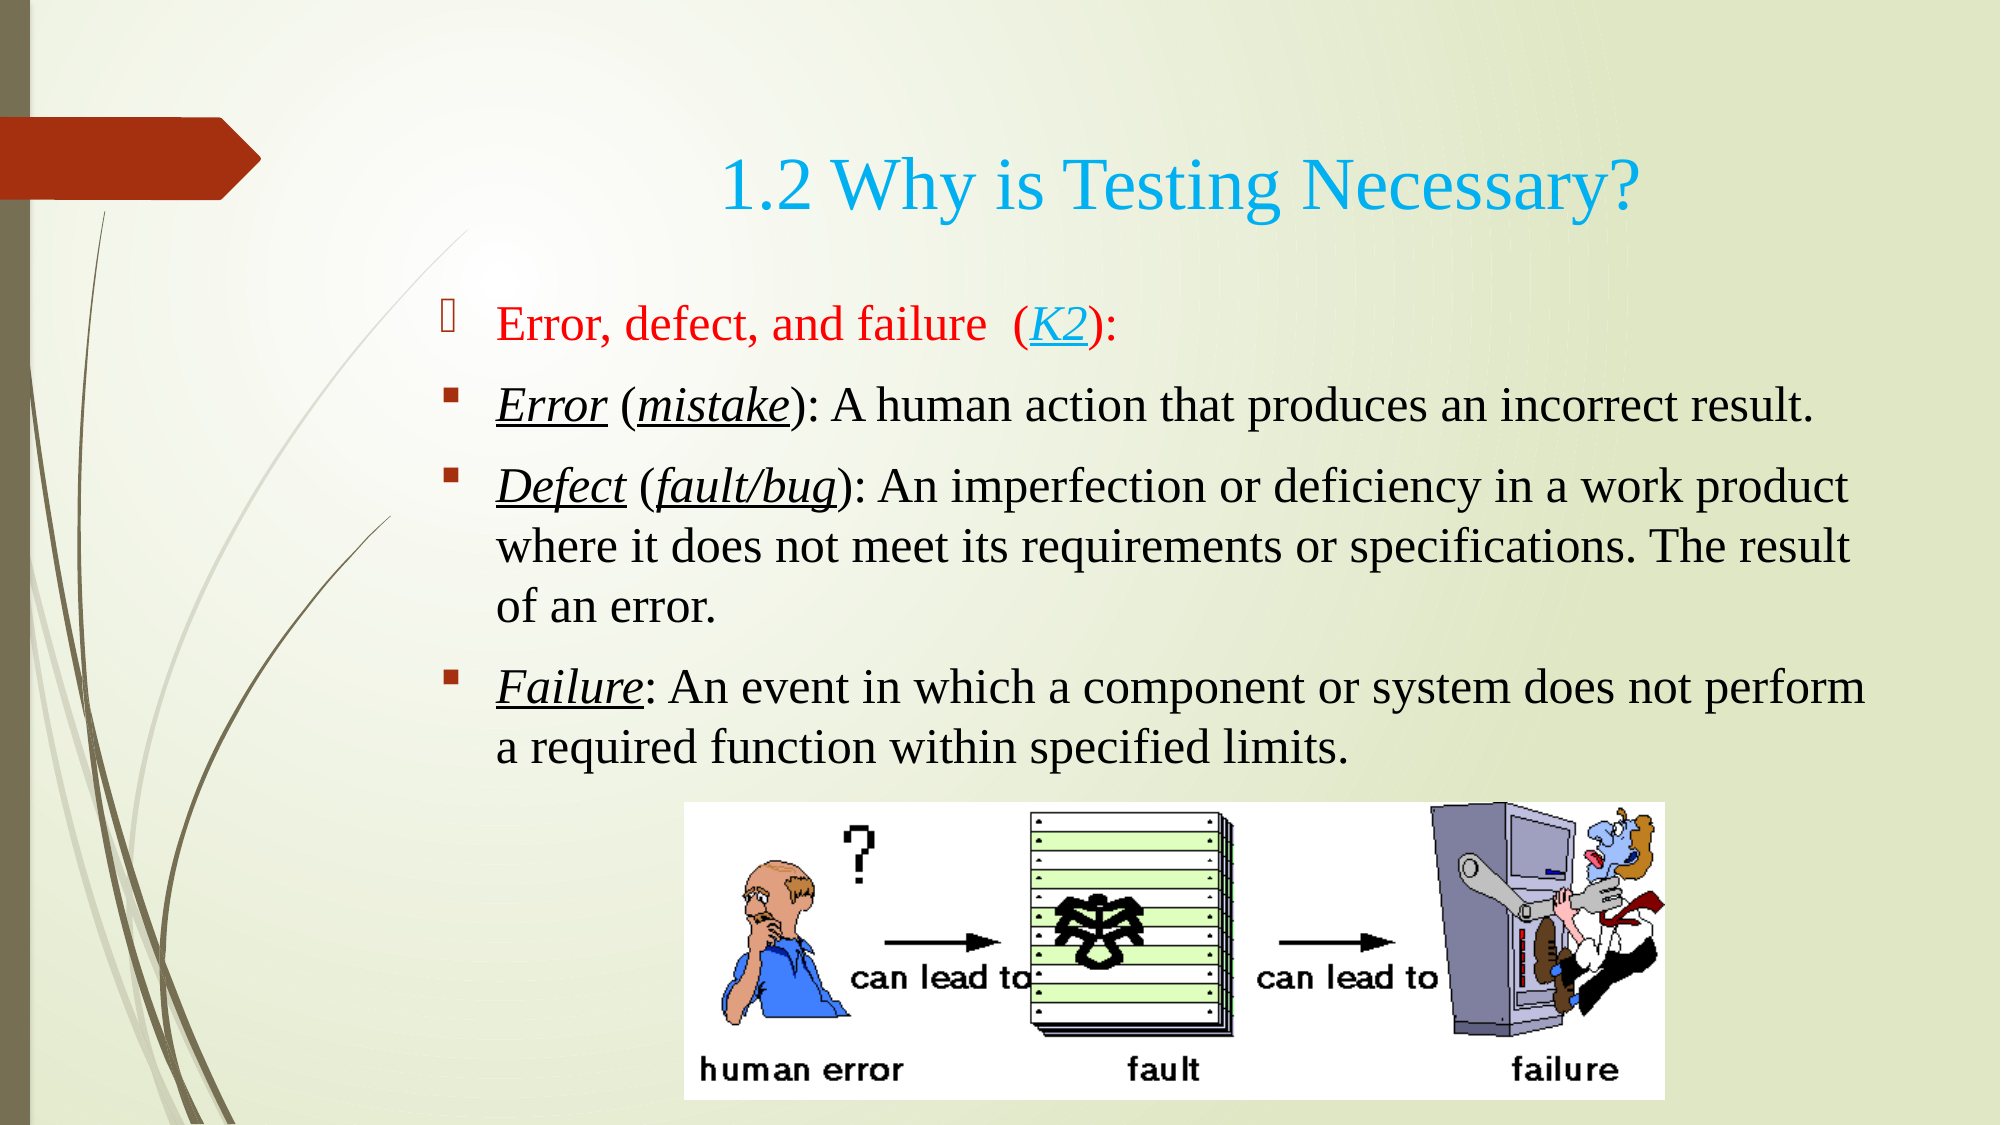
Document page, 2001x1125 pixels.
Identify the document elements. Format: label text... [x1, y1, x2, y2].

text_box 1.2 Why is Testing Necessary? [450, 127, 1913, 338]
list Error, defect, and failure (K2): Error (mistake): A human action that produces an incorrect result. Defect (fault/bug): An imperfection or deficiency in a work product where it does not meet its requirements or specifications. The result of an error. Failure: An event in which a component or system does not perform a required function within specified limits. [424, 283, 1883, 1069]
picture [684, 802, 1665, 1100]
